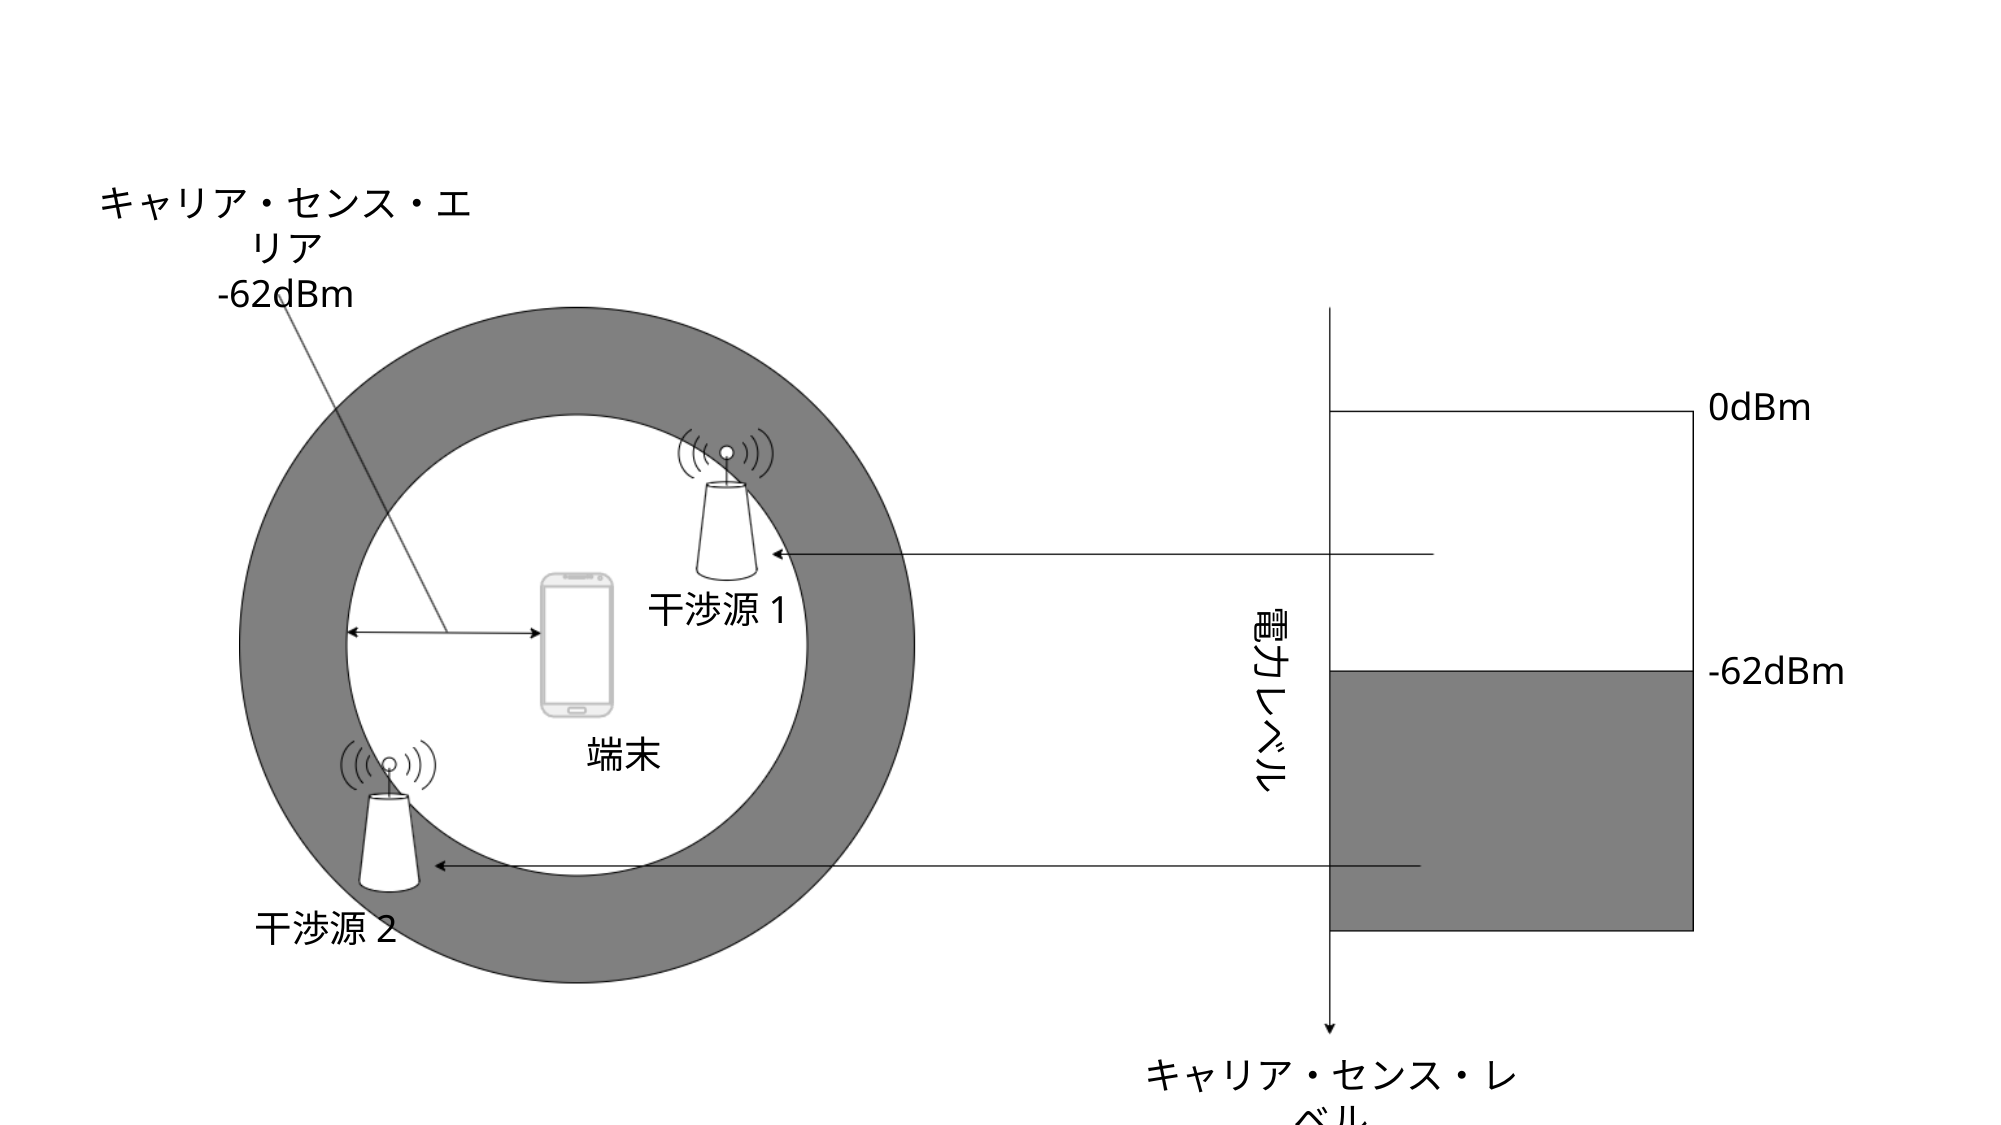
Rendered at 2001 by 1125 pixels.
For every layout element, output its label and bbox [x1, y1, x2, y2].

text_box [73, 172, 1923, 1107]
